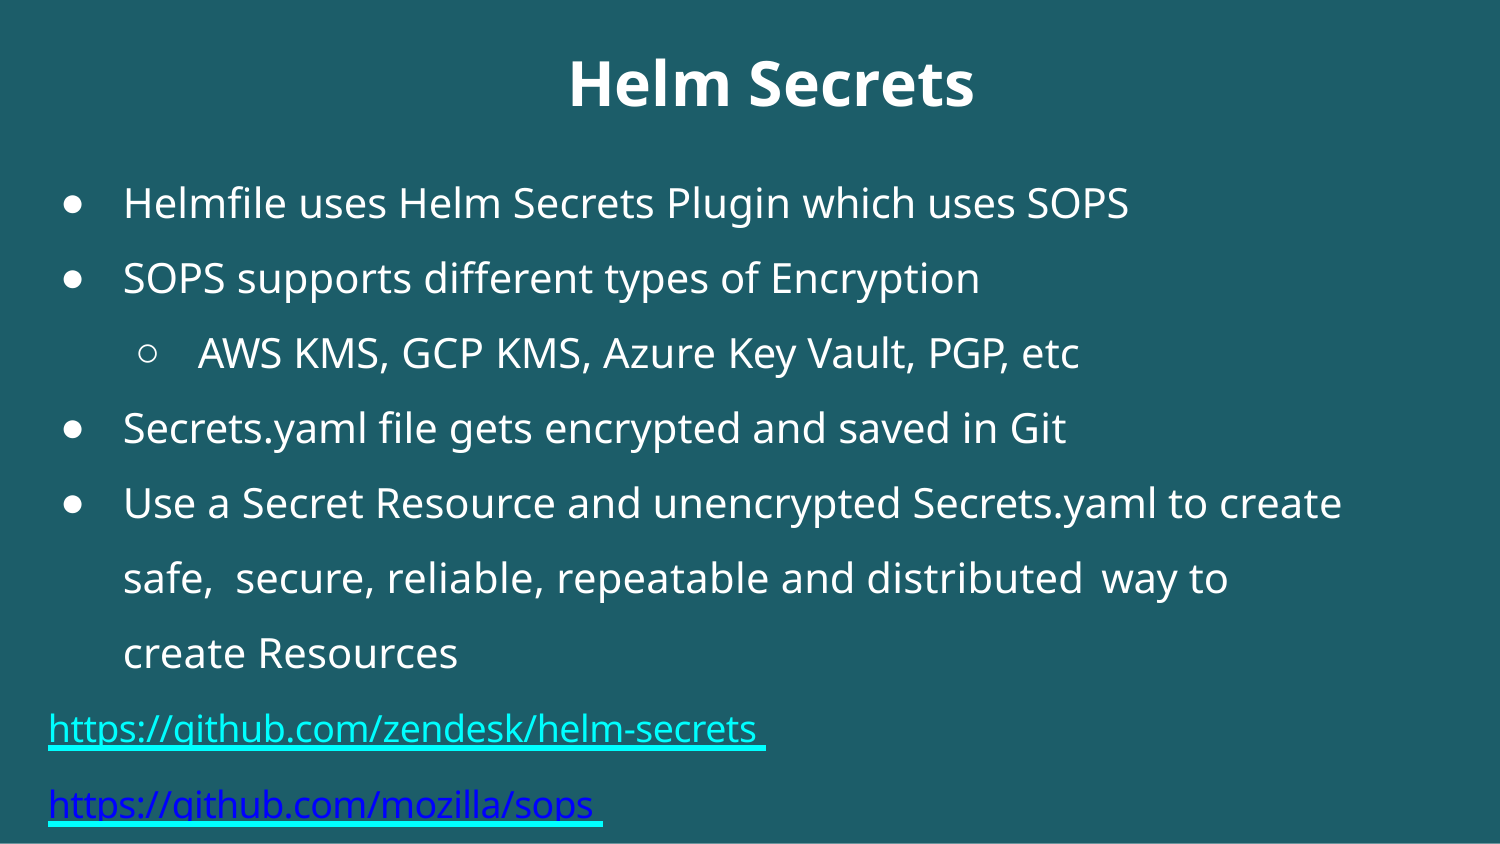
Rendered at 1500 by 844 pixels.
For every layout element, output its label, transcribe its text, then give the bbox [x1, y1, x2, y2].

text_box Helmﬁle uses Helm Secrets Plugin which uses SOPS SOPS supports different types of Encryption AWS KMS, GCP KMS, Azure Key Vault, PGP, etc Secrets.yaml ﬁle gets encrypted and saved in Git Use a Secret Resource and unencrypted Secrets.yaml to create safe, secure, reliable, repeatable and distributed way to create Resources https://github.com/zendesk/helm-secrets https://github.com/mozilla/sops https://gist.github.com/twolfson/01d515258eef8bdbda4f [45, 149, 1359, 844]
title Helm Secrets [561, 41, 1050, 149]
